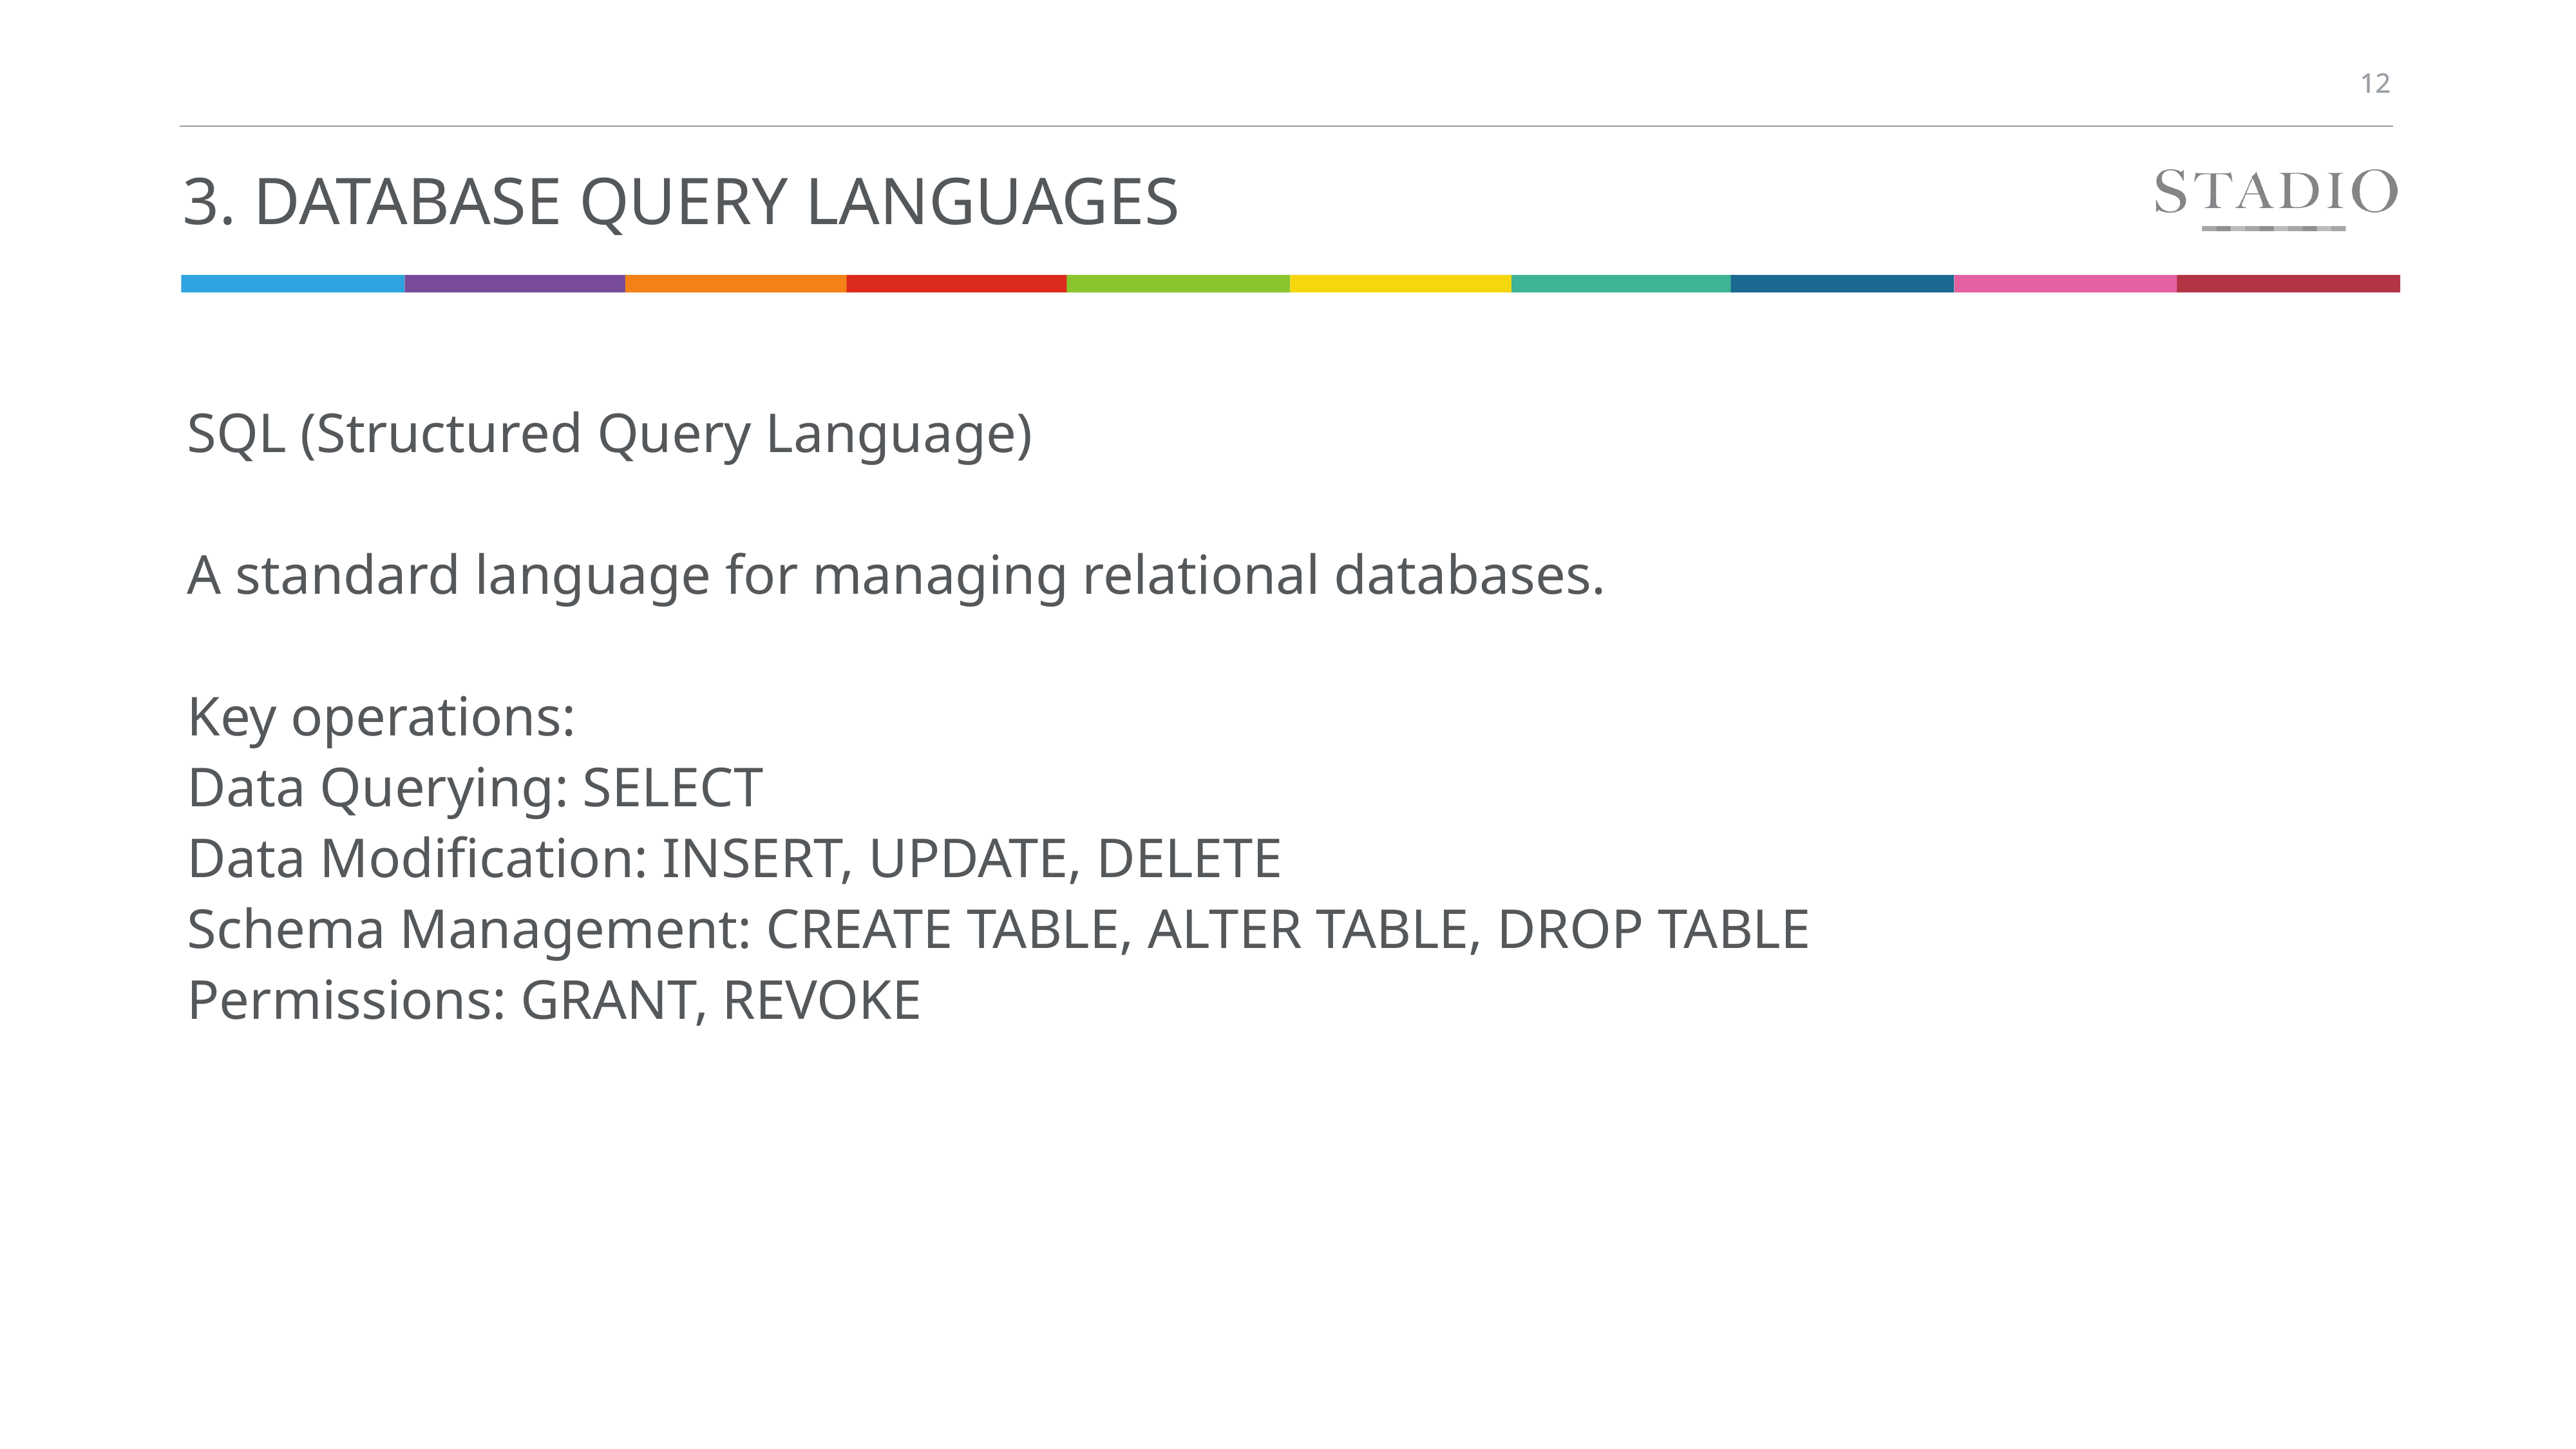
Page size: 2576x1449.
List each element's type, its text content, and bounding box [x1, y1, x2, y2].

list SQL (Structured Query Language) A standard language for managing relational databases. Key operations: Data Querying: SELECT Data Modification: INSERT, UPDATE, DELETE Schema Management: CREATE TABLE, ALTER TABLE, DROP TABLE Permissions: GRANT, REVOKE [187, 392, 2407, 1405]
title 3. Database Query Languages [182, 128, 2069, 279]
picture [2112, 126, 2441, 274]
